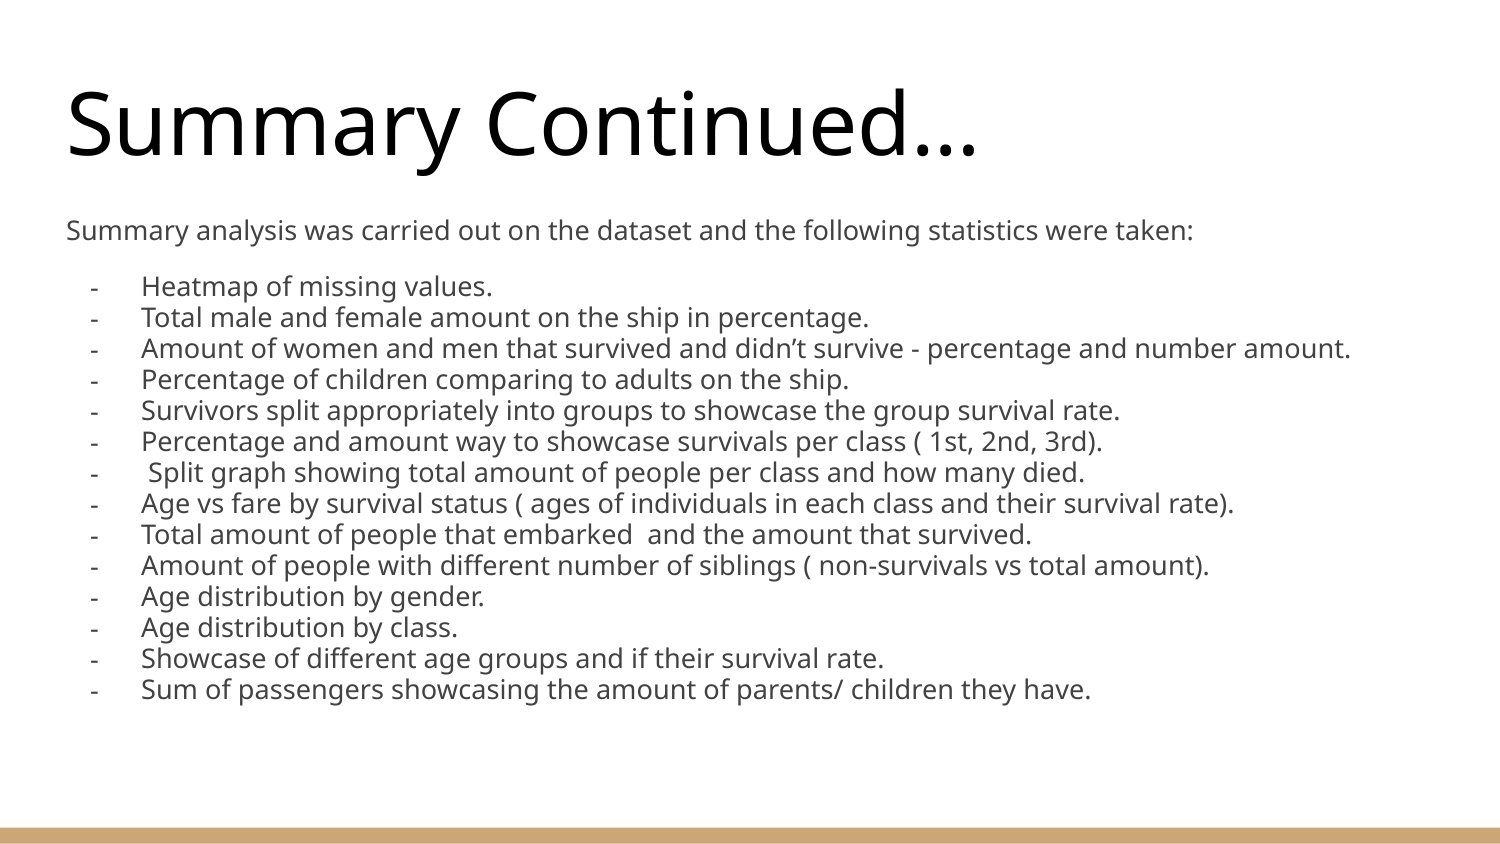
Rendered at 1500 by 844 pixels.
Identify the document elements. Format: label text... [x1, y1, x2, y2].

list Summary analysis was carried out on the dataset and the following statistics were taken: Heatmap of missing values. Total male and female amount on the ship in percentage. Amount of women and men that survived and didn’t survive - percentage and number amount. Percentage of children comparing to adults on the ship. Survivors split appropriately into groups to showcase the group survival rate. Percentage and amount way to showcase survivals per class ( 1st, 2nd, 3rd). Split graph showing total amount of people per class and how many died. Age vs fare by survival status ( ages of individuals in each class and their survival rate). Total amount of people that embarked and the amount that survived. Amount of people with different number of siblings ( non-survivals vs total amount). Age distribution by gender. Age distribution by class. Showcase of different age groups and if their survival rate. Sum of passengers showcasing the amount of parents/ children they have. [51, 200, 1449, 752]
title Summary Continued… [51, 51, 1449, 189]
